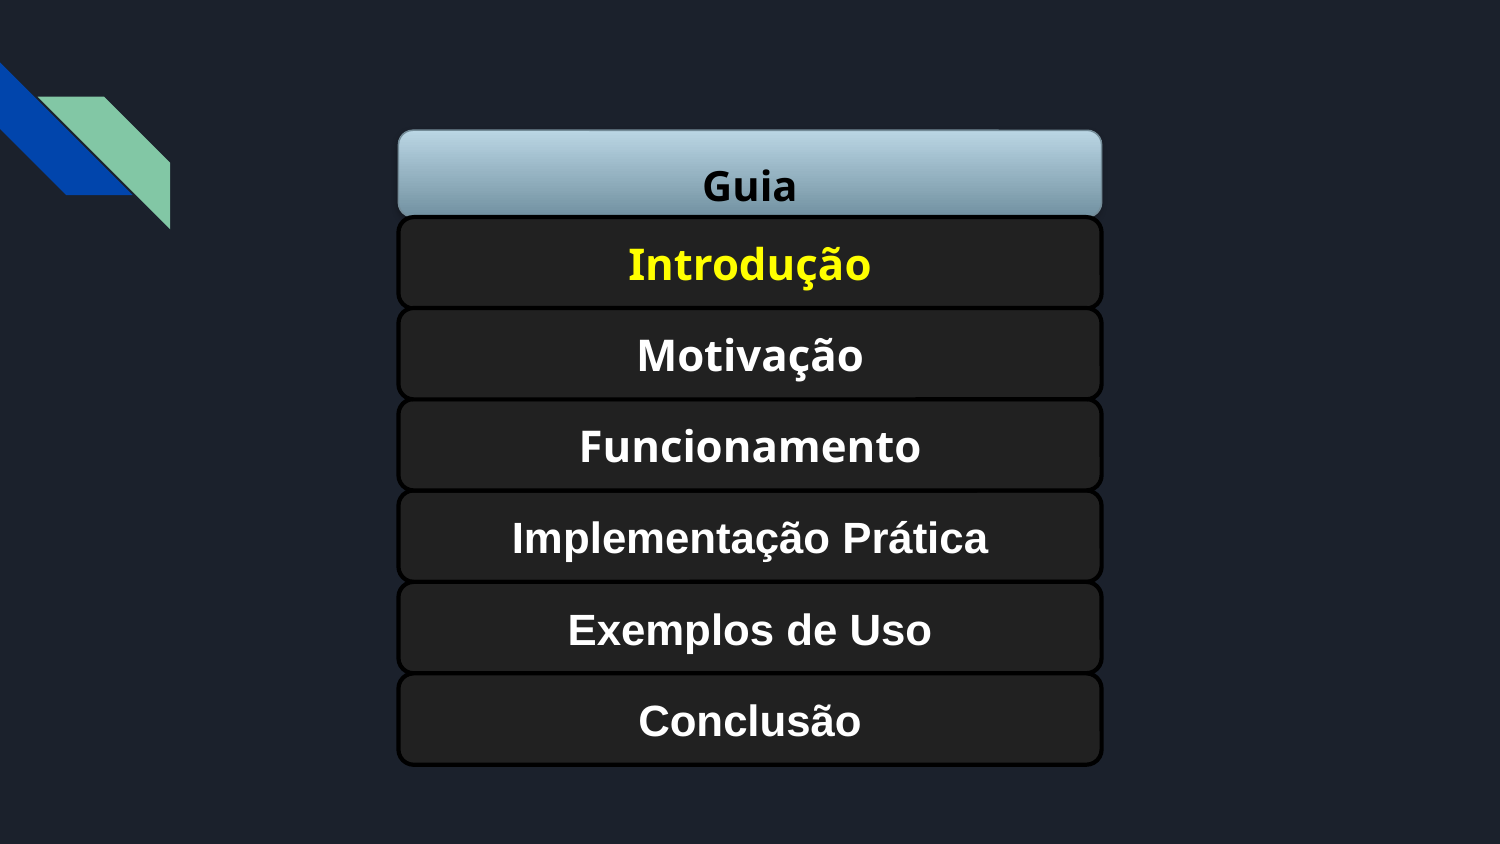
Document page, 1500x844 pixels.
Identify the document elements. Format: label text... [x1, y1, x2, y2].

text_box Funcionamento [398, 399, 1102, 491]
text_box Implementação Prática [398, 490, 1102, 582]
text_box Conclusão [398, 673, 1102, 765]
text_box Guia [398, 130, 1102, 217]
text_box Introdução [398, 217, 1102, 308]
text_box Exemplos de Uso [398, 581, 1102, 673]
text_box Motivação [398, 307, 1102, 400]
